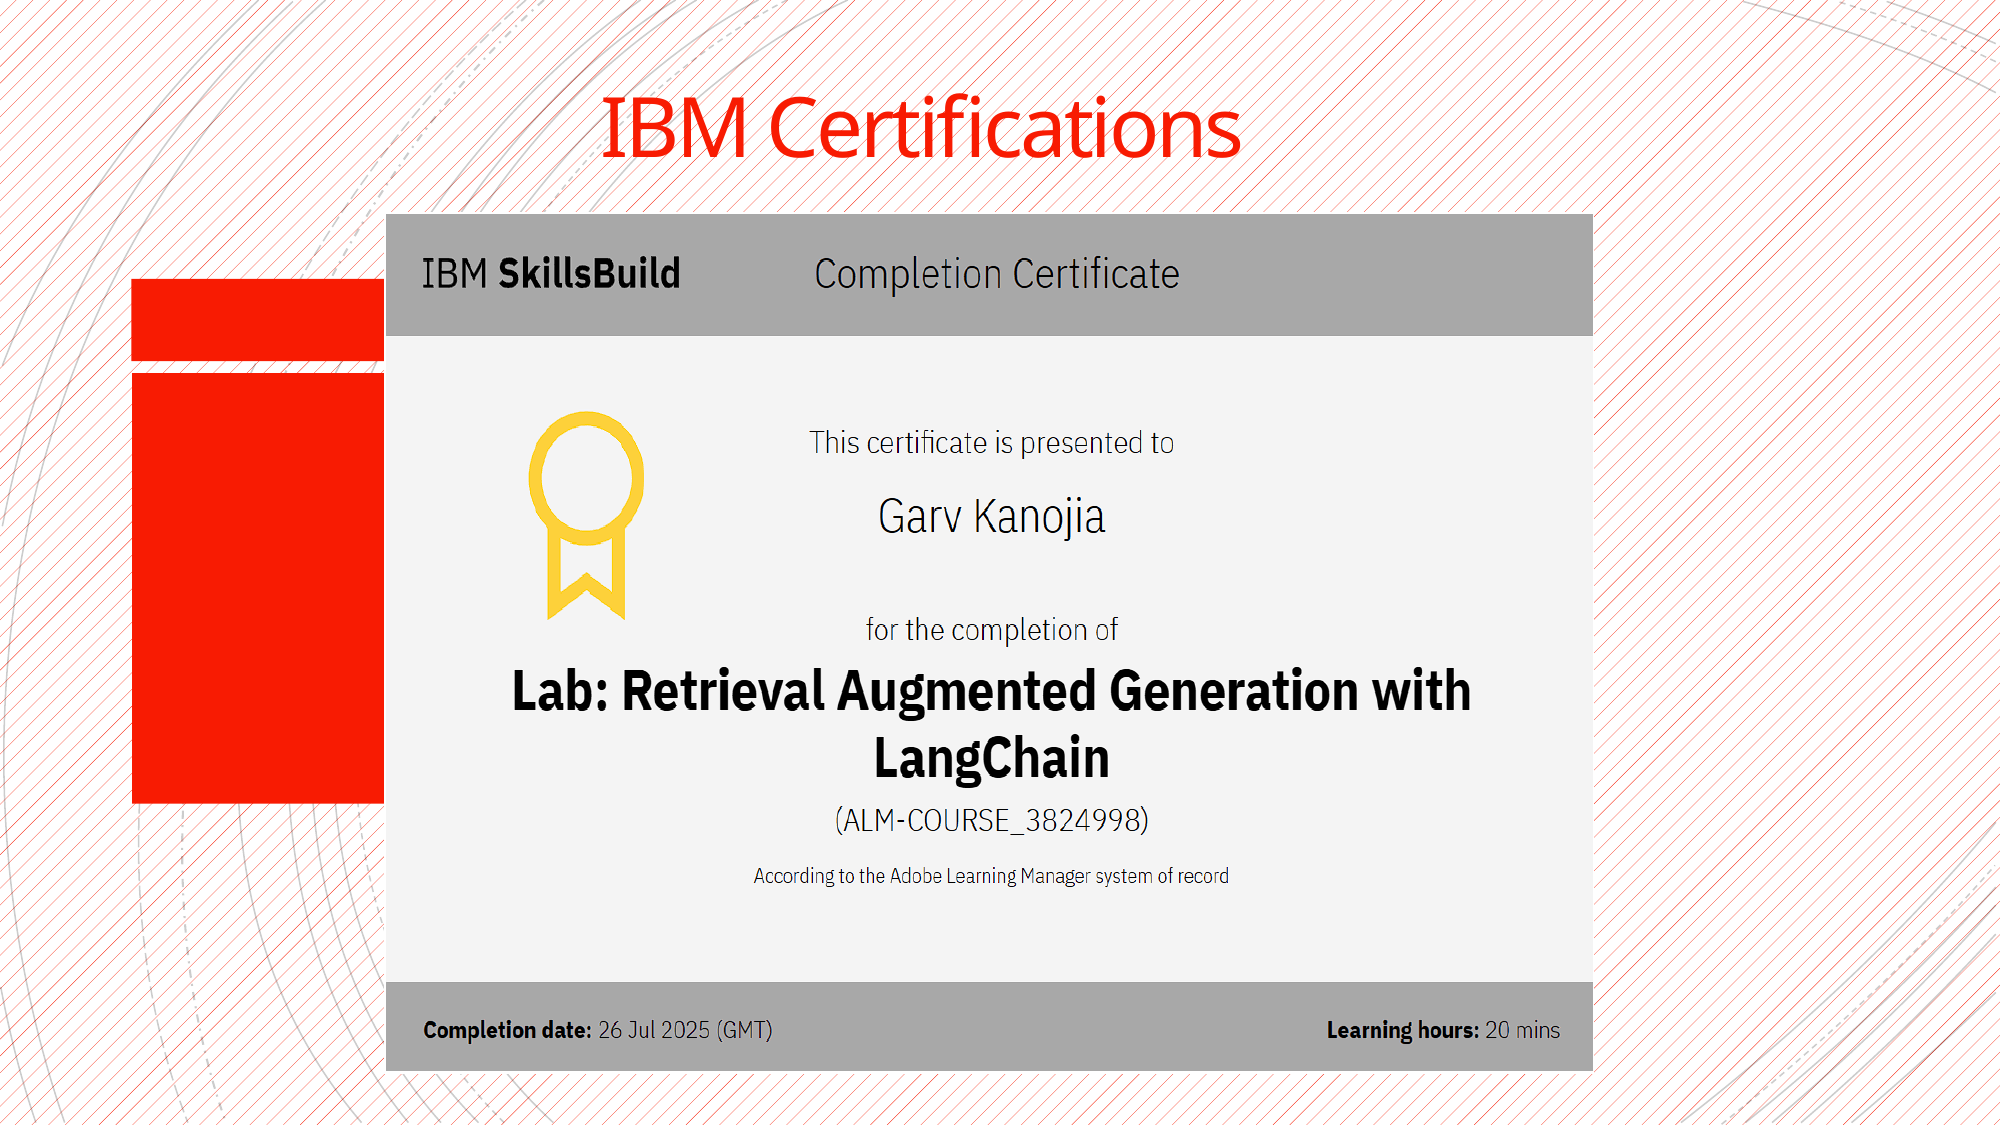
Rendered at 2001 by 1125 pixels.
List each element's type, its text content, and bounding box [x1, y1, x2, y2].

title IBM Certifications [449, 51, 1396, 212]
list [384, 212, 1594, 1074]
